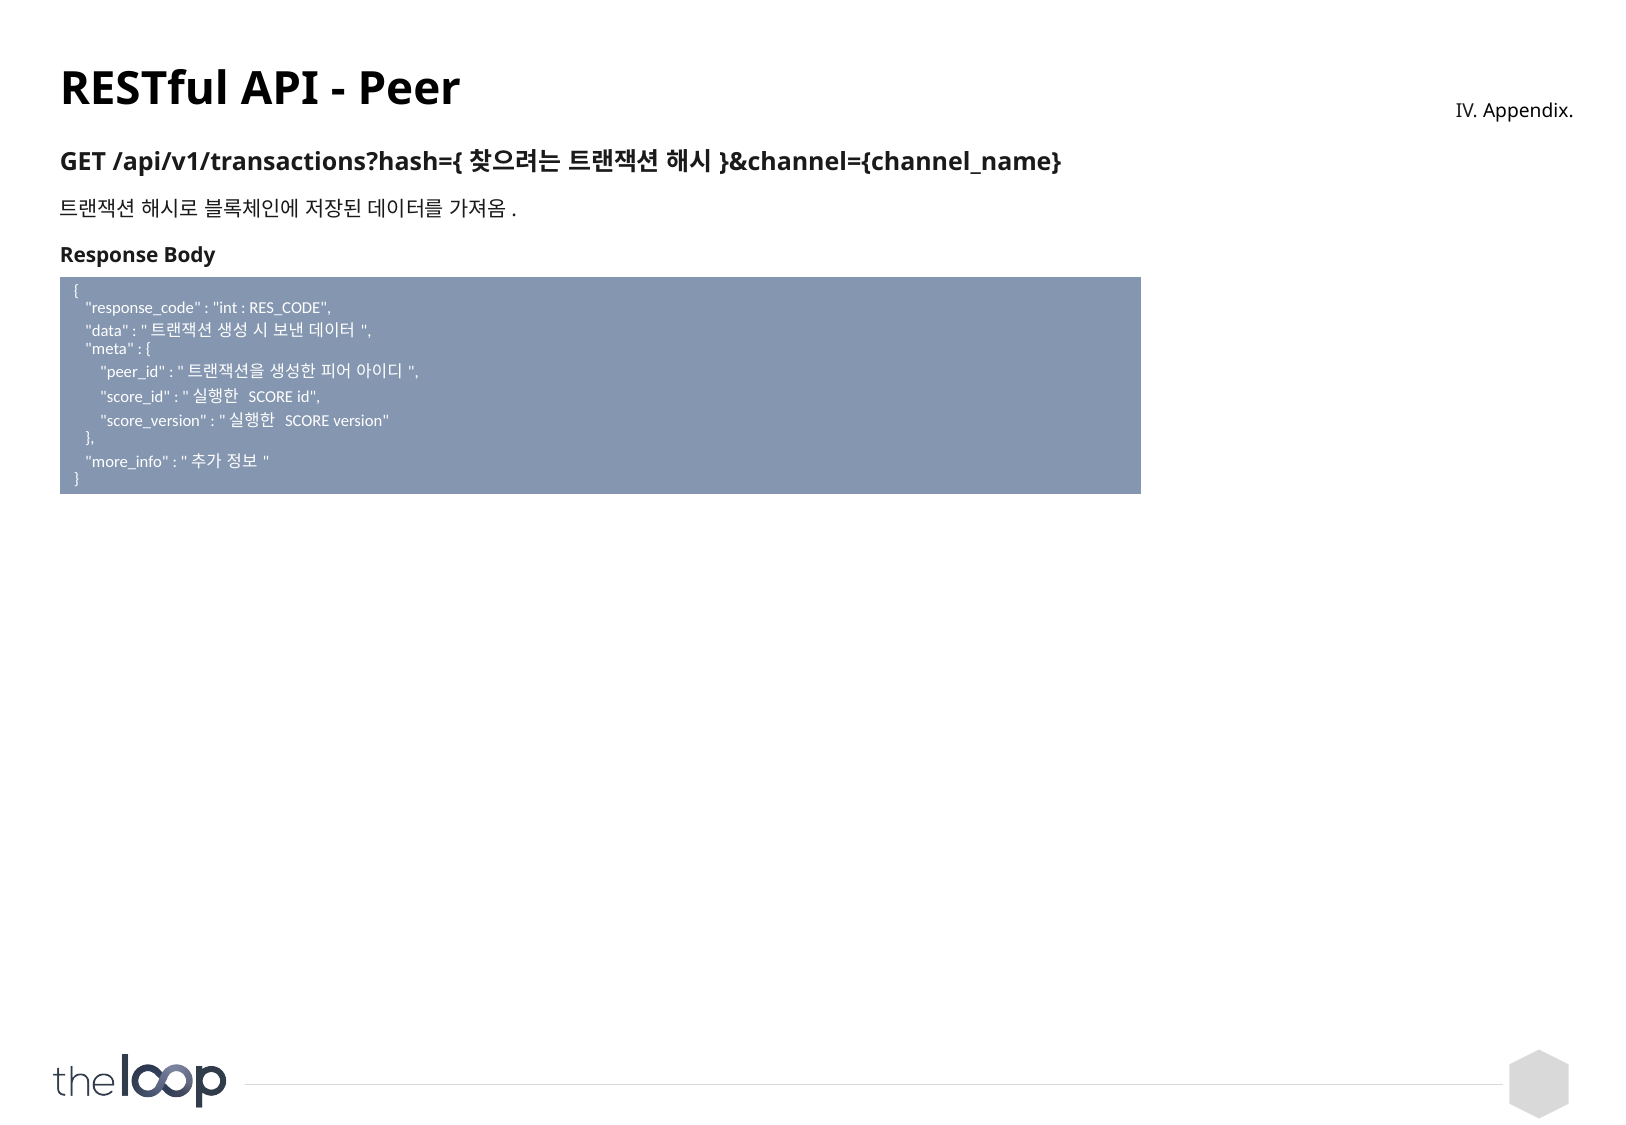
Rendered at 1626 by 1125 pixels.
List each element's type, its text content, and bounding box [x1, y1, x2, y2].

table_header { "response_code" : "int : RES_CODE", "data" : "트랜잭션 생성 시 보낸 데이터", "meta" : { "peer_id" : "트랜잭션을 생성한 피어 아이디", "score_id" : "실행한 SCORE id", "score_version" : "실행한 SCORE version" }, "more_info" : "추가 정보" } [60, 277, 1141, 494]
text_box IV. Appendix. [1271, 93, 1589, 130]
title RESTful API - Peer [44, 59, 1514, 121]
list GET /api/v1/transactions?hash={찾으려는 트랜잭션 해시}&channel={channel_name} 트랜잭션 해시로 블록체인에 저장된 데이터를 가져옴. Response Body [44, 137, 1514, 1060]
picture [21, 1021, 258, 1125]
